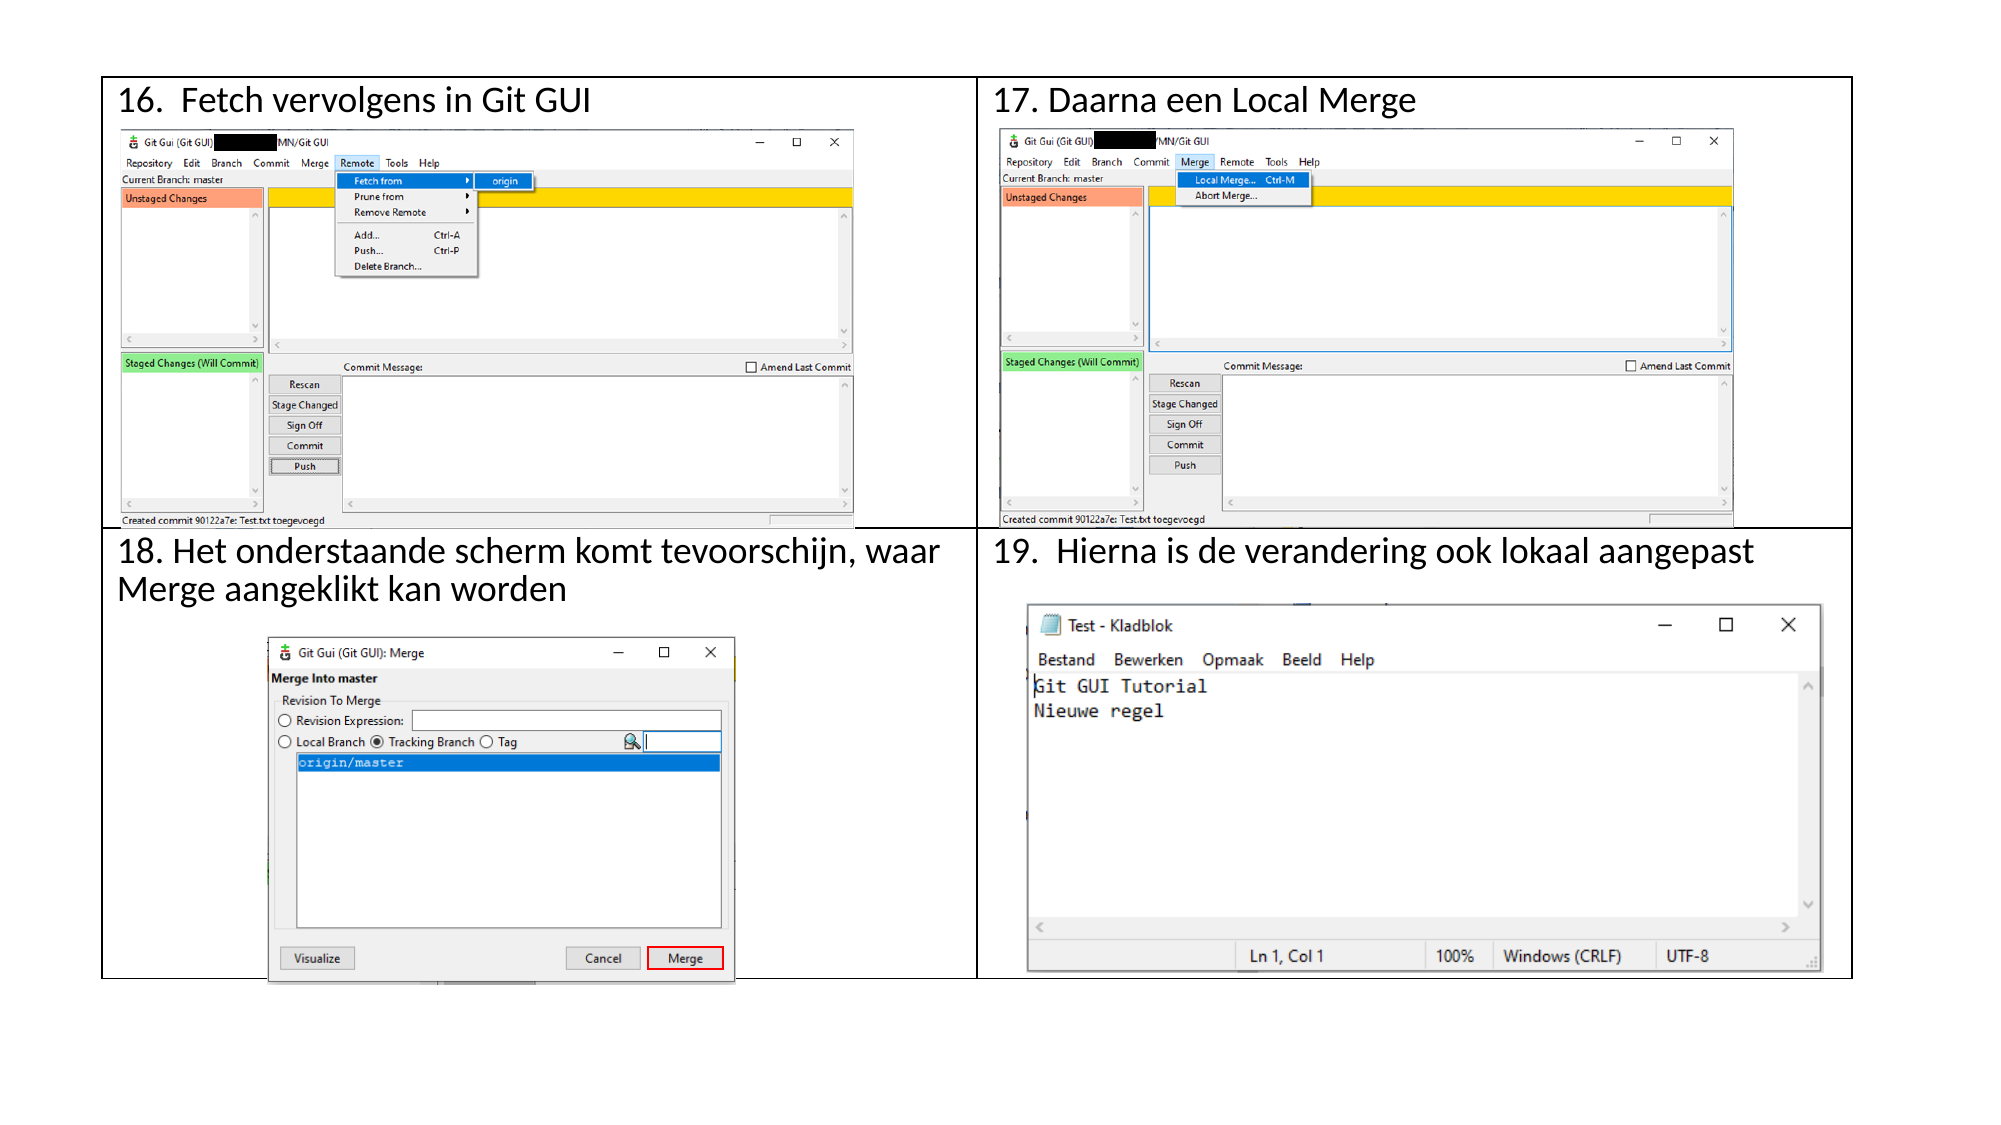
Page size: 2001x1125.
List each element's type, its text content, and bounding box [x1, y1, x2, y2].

picture [267, 636, 736, 985]
table_header 16. Fetch vervolgens in Git GUI [103, 78, 976, 527]
table_cell 18. Het onderstaande scherm komt tevoorschijn, waar Merge aangeklikt kan worden [103, 529, 976, 978]
picture [120, 129, 855, 529]
table_cell 19. Hierna is de verandering ook lokaal aangepast [978, 529, 1851, 978]
table_header 17. Daarna een Local Merge [978, 78, 1851, 527]
picture [1026, 603, 1824, 973]
picture [999, 128, 1734, 528]
